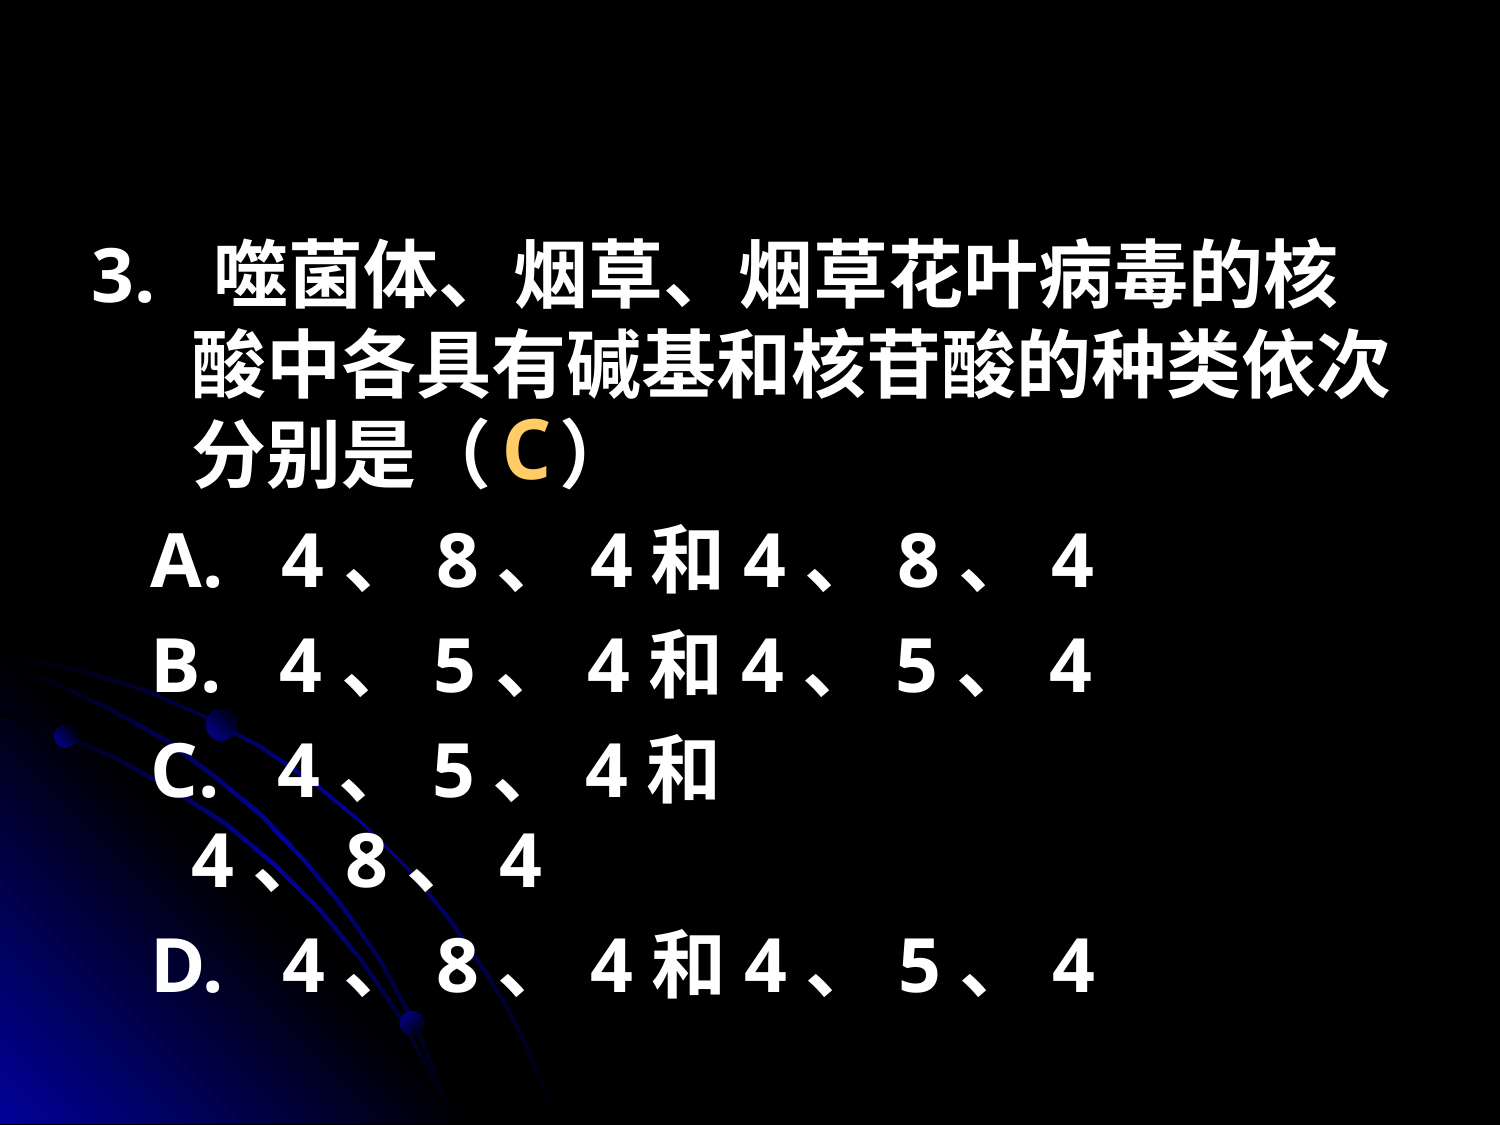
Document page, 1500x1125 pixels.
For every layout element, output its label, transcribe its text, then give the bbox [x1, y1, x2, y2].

text_box C [487, 388, 618, 504]
list 3. 噬菌体、烟草、烟草花叶病毒的核酸中各具有碱基和核苷酸的种类依次分别是（ ） A. 4、8、4和4、8、4 B. 4、5、4和4、5、4 C. 4、5、4和4、8、4 D. 4、8、4和4、5、4 [76, 219, 1428, 964]
